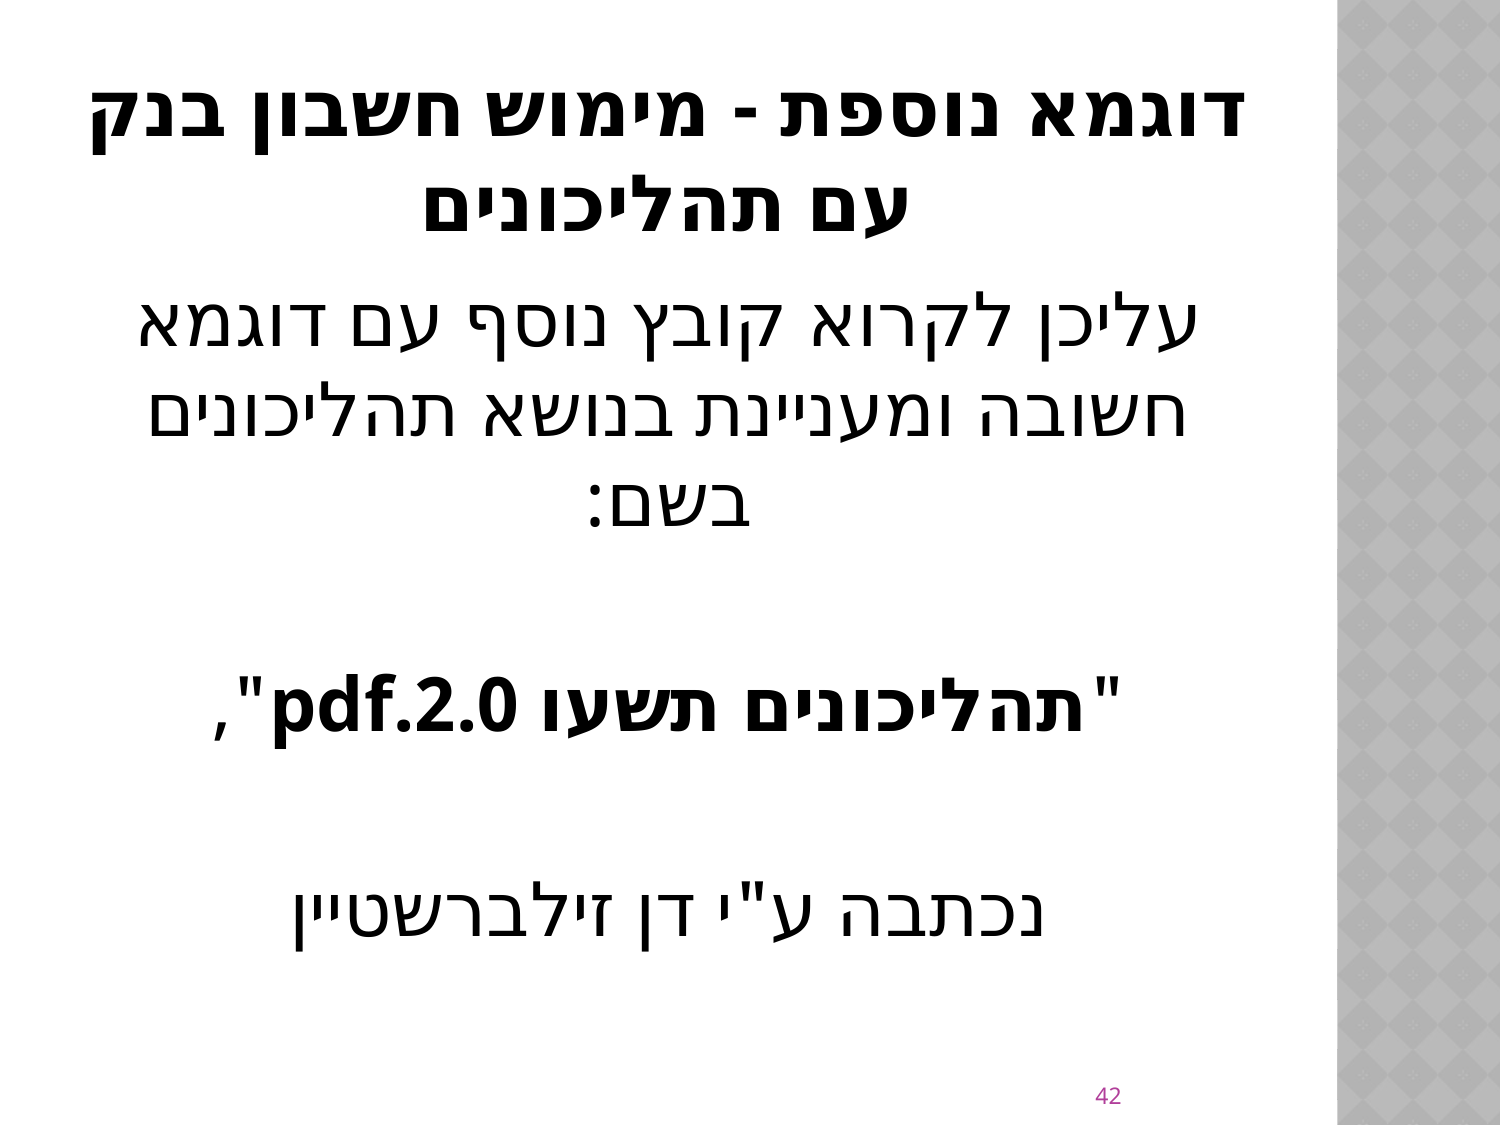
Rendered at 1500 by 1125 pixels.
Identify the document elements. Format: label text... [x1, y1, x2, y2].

title דוגמא נוספת - מימוש חשבון בנק עם תהליכונים [41, 52, 1294, 248]
list עליכן לקרוא קובץ נוסף עם דוגמא חשובה ומעניינת בנושא תהליכונים בשם: "תהליכונים תשעו 2.0.pdf", נכתבה ע"י דן זילברשטיין [75, 264, 1263, 1059]
slide_number 42 [1025, 1075, 1122, 1113]
